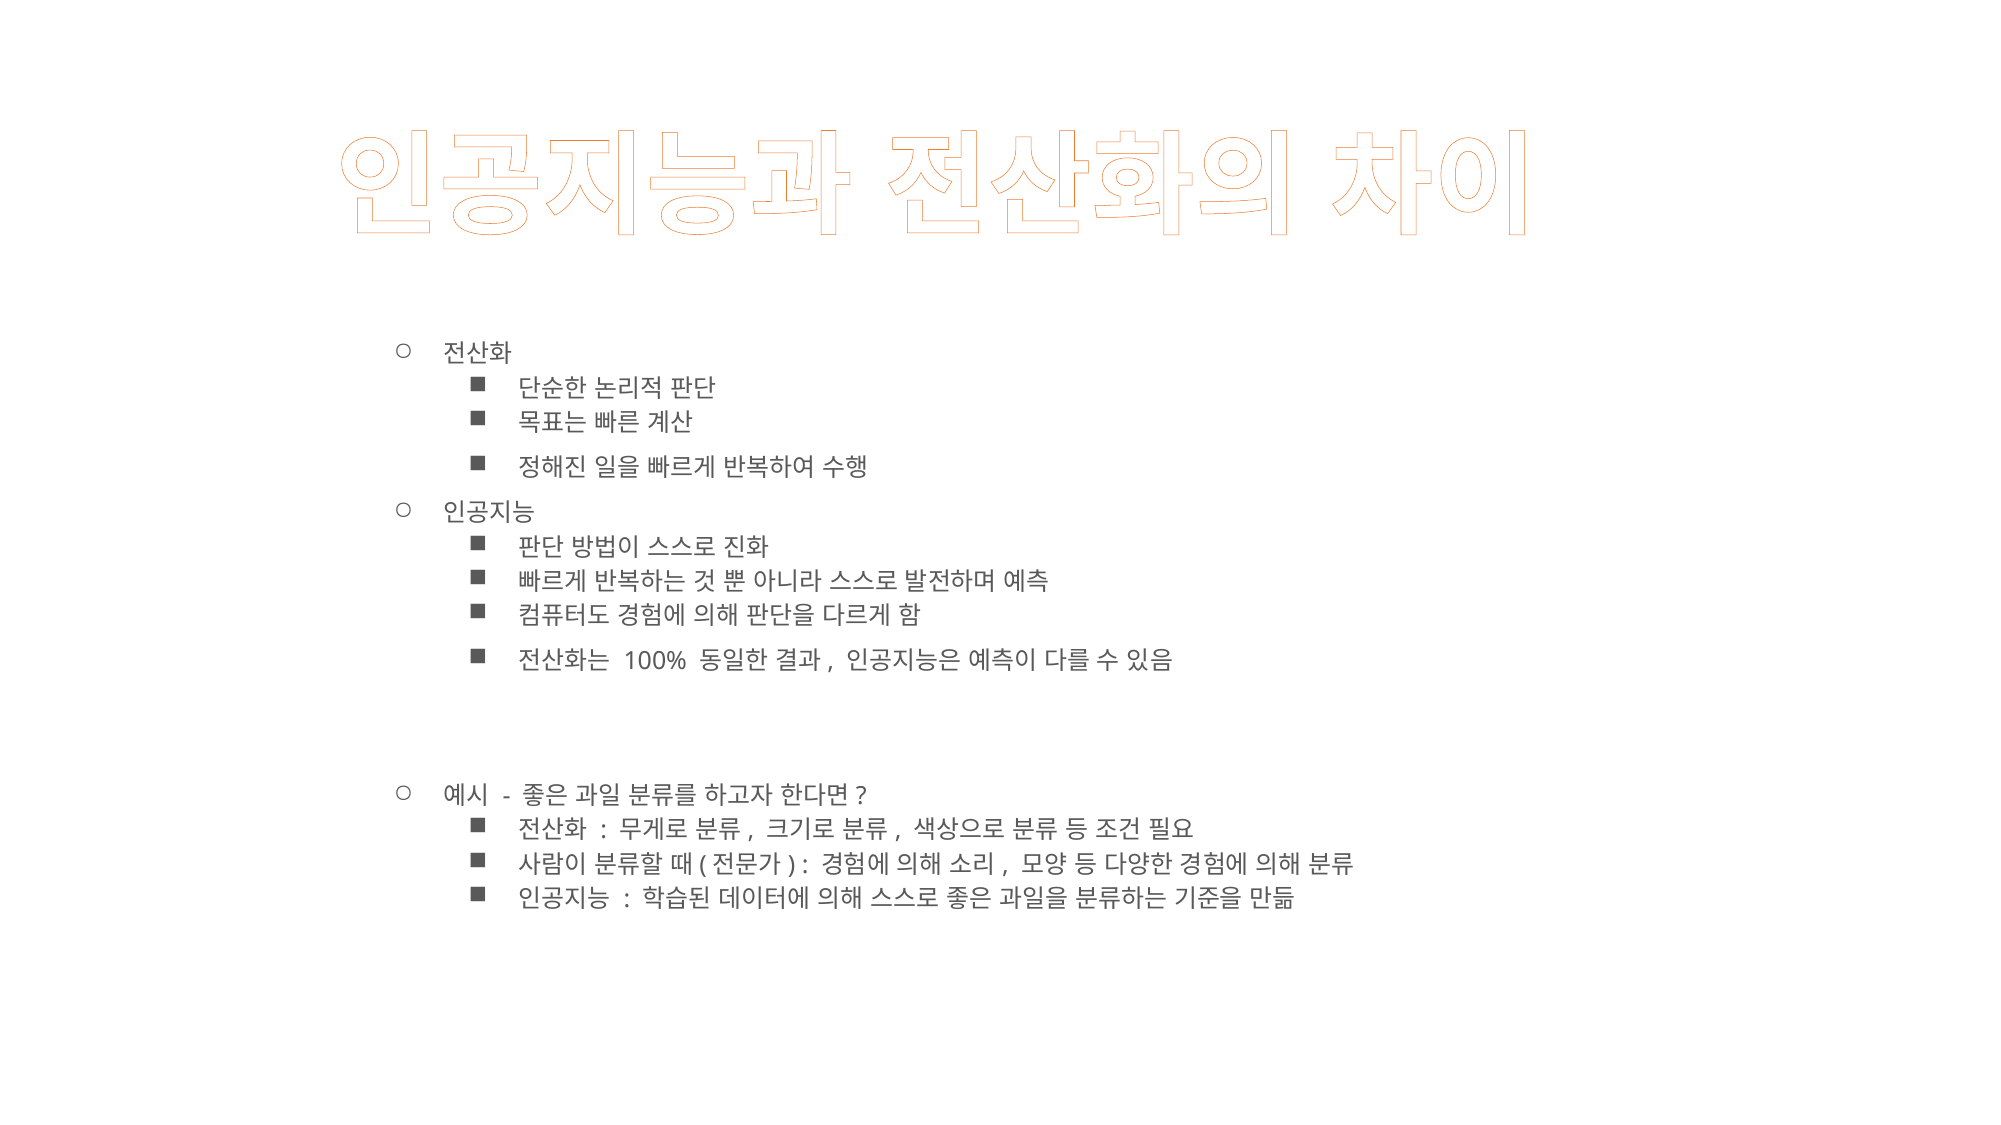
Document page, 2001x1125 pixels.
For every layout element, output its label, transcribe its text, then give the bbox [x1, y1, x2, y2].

text_box 인공지능과 전산화의 차이 [320, 104, 1553, 255]
text_box 전산화 단순한 논리적 판단 목표는 빠른 계산 정해진 일을 빠르게 반복하여 수행 인공지능 판단 방법이 스스로 진화 빠르게 반복하는 것 뿐 아니라 스스로 발전하며 예측 컴퓨터도 경험에 의해 판단을 다르게 함 전산화는 100% 동일한 결과, 인공지능은 예측이 다를 수 있음 예시 - 좋은 과일 분류를 하고자 한다면? 전산화 : 무게로 분류, 크기로 분류, 색상으로 분류 등 조건 필요 사람이 분류할 때(전문가) : 경험에 의해 소리, 모양 등 다양한 경험에 의해 분류 인공지능 : 학습된 데이터에 의해 스스로 좋은 과일을 분류하는 기준을 만듦 [278, 308, 1677, 945]
